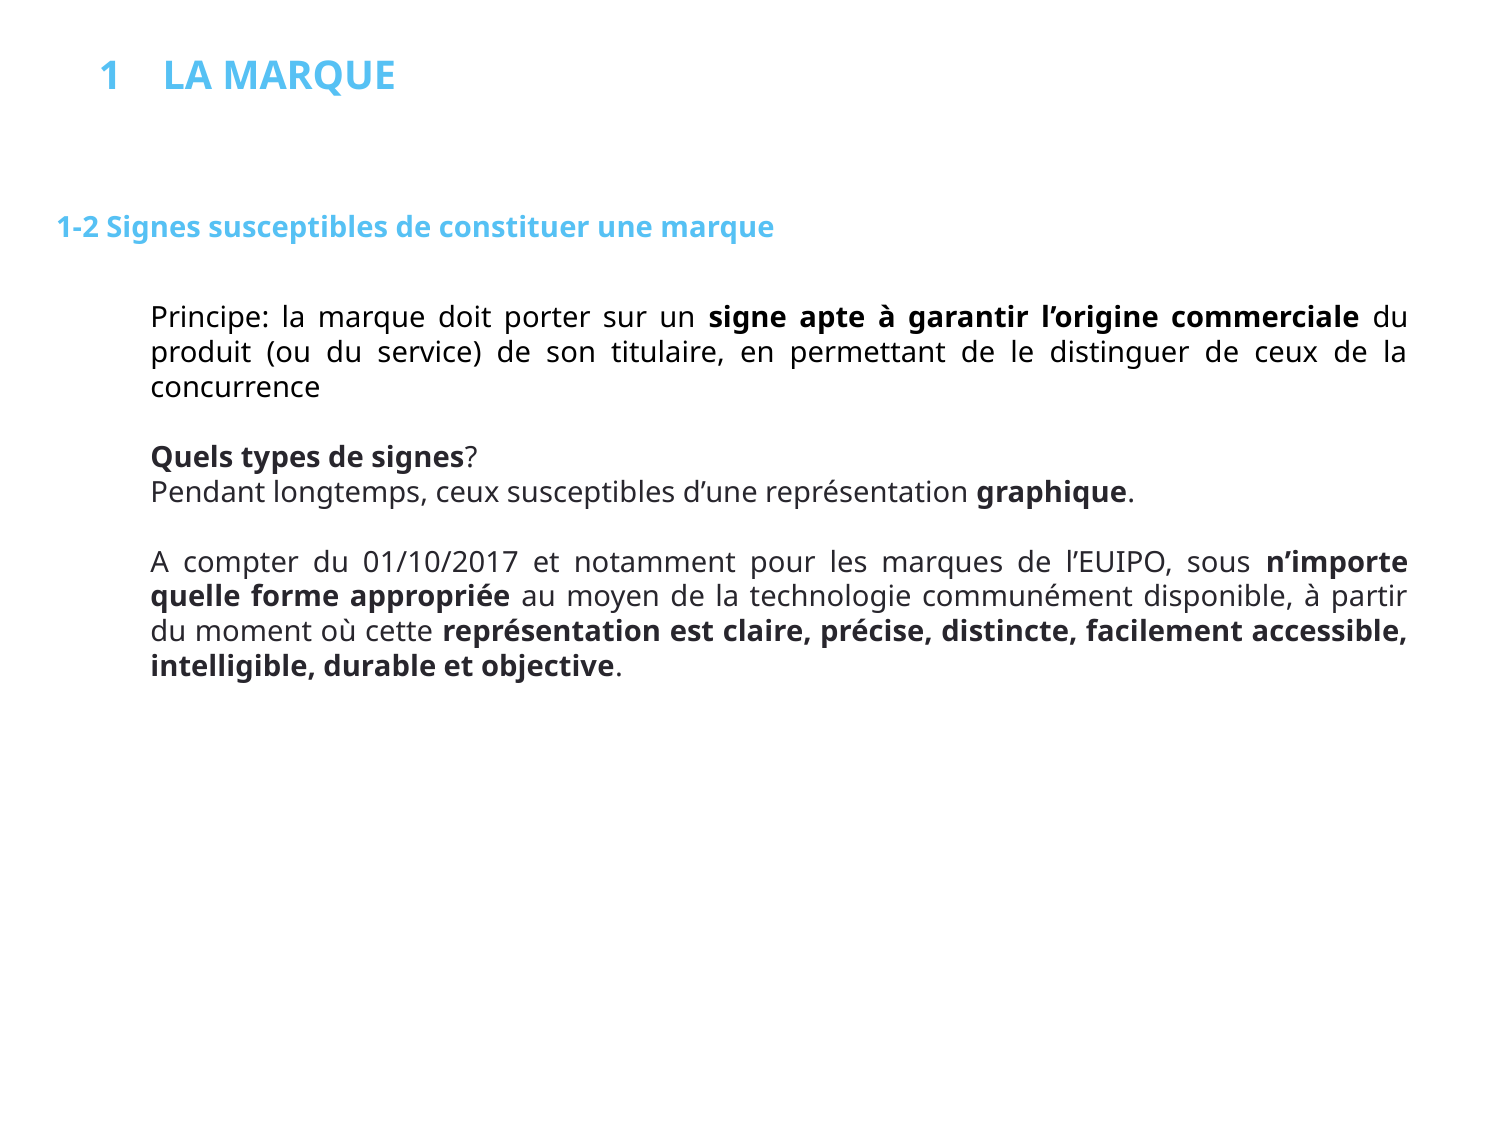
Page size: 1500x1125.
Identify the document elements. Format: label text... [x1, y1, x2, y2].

text_box 1-2 Signes susceptibles de constituer une marque [41, 208, 1447, 251]
text_box 1 LA MARQUE [53, 42, 1326, 105]
text_box Principe: la marque doit porter sur un signe apte à garantir l’origine commerciale du produit (ou du service) de son titulaire, en permettant de le distinguer de ceux de la concurrence Quels types de signes? Pendant longtemps, ceux susceptibles d’une représentation graphique. A compter du 01/10/2017 et notamment pour les marques de l’EUIPO, sous n’importe quelle forme appropriée au moyen de la technologie communément disponible, à partir du moment où cette représentation est claire, précise, distincte, facilement accessible, intelligible, durable et objective. [135, 290, 1424, 725]
